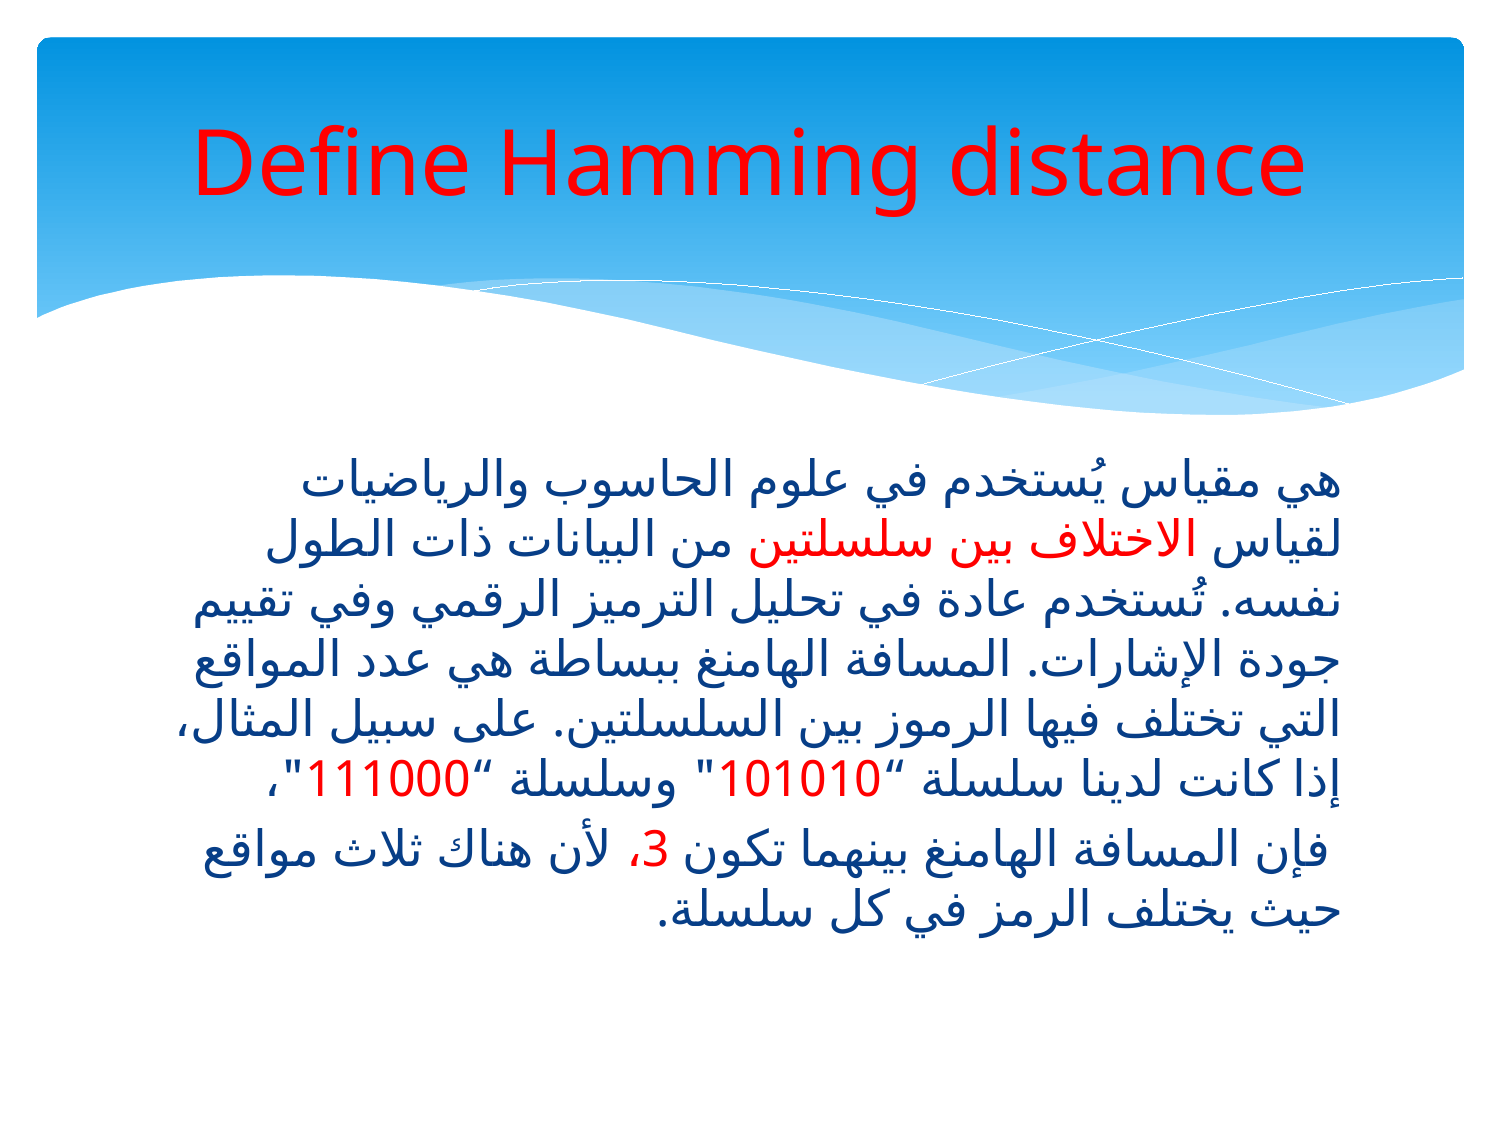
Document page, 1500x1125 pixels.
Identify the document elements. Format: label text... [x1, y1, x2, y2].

list هي مقياس يُستخدم في علوم الحاسوب والرياضيات لقياس الاختلاف بين سلسلتين من البيانات ذات الطول نفسه. تُستخدم عادة في تحليل الترميز الرقمي وفي تقييم جودة الإشارات. المسافة الهامنغ ببساطة هي عدد المواقع التي تختلف فيها الرموز بين السلسلتين. على سبيل المثال، إذا كانت لدينا سلسلة “101010" وسلسلة “111000"، فإن المسافة الهامنغ بينهما تكون 3، لأن هناك ثلاث مواقع حيث يختلف الرمز في كل سلسلة. [143, 438, 1359, 1005]
title Define Hamming distance [75, 55, 1425, 261]
